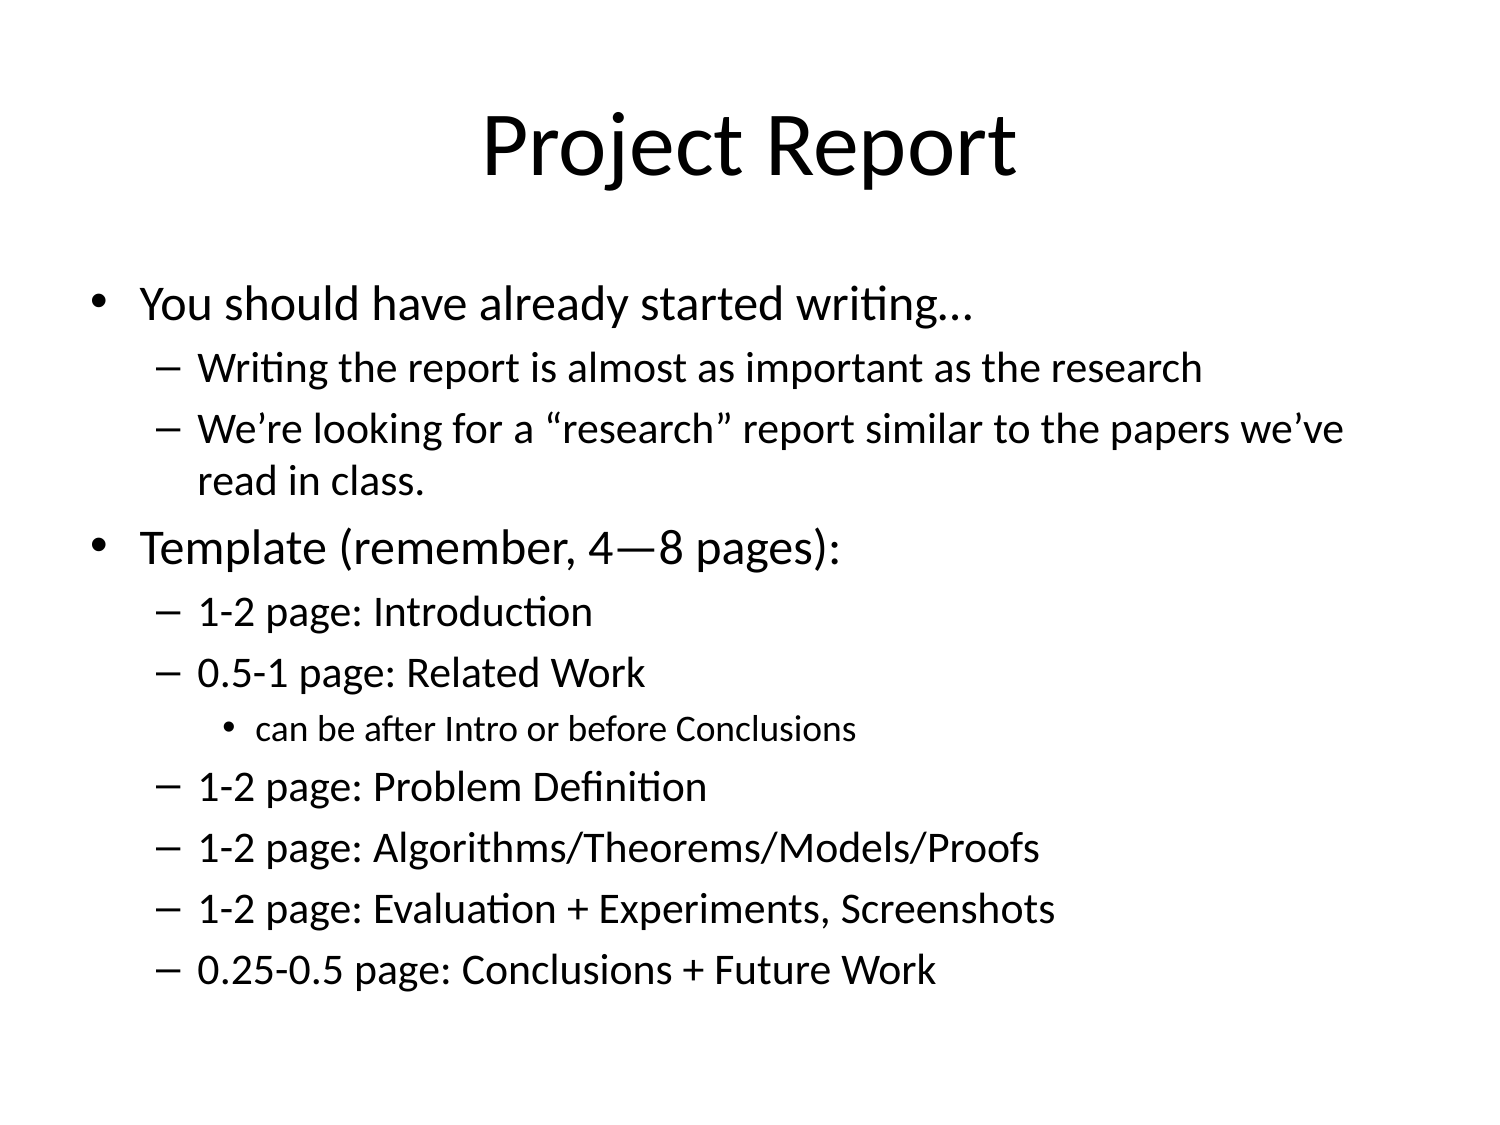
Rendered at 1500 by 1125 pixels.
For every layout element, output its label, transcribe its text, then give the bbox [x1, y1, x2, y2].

list You should have already started writing… Writing the report is almost as important as the research We’re looking for a “research” report similar to the papers we’ve read in class. Template (remember, 4—8 pages): 1-2 page: Introduction 0.5-1 page: Related Work can be after Intro or before Conclusions 1-2 page: Problem Definition 1-2 page: Algorithms/Theorems/Models/Proofs 1-2 page: Evaluation + Experiments, Screenshots 0.25-0.5 page: Conclusions + Future Work [75, 262, 1425, 1005]
title Project Report [75, 45, 1425, 233]
